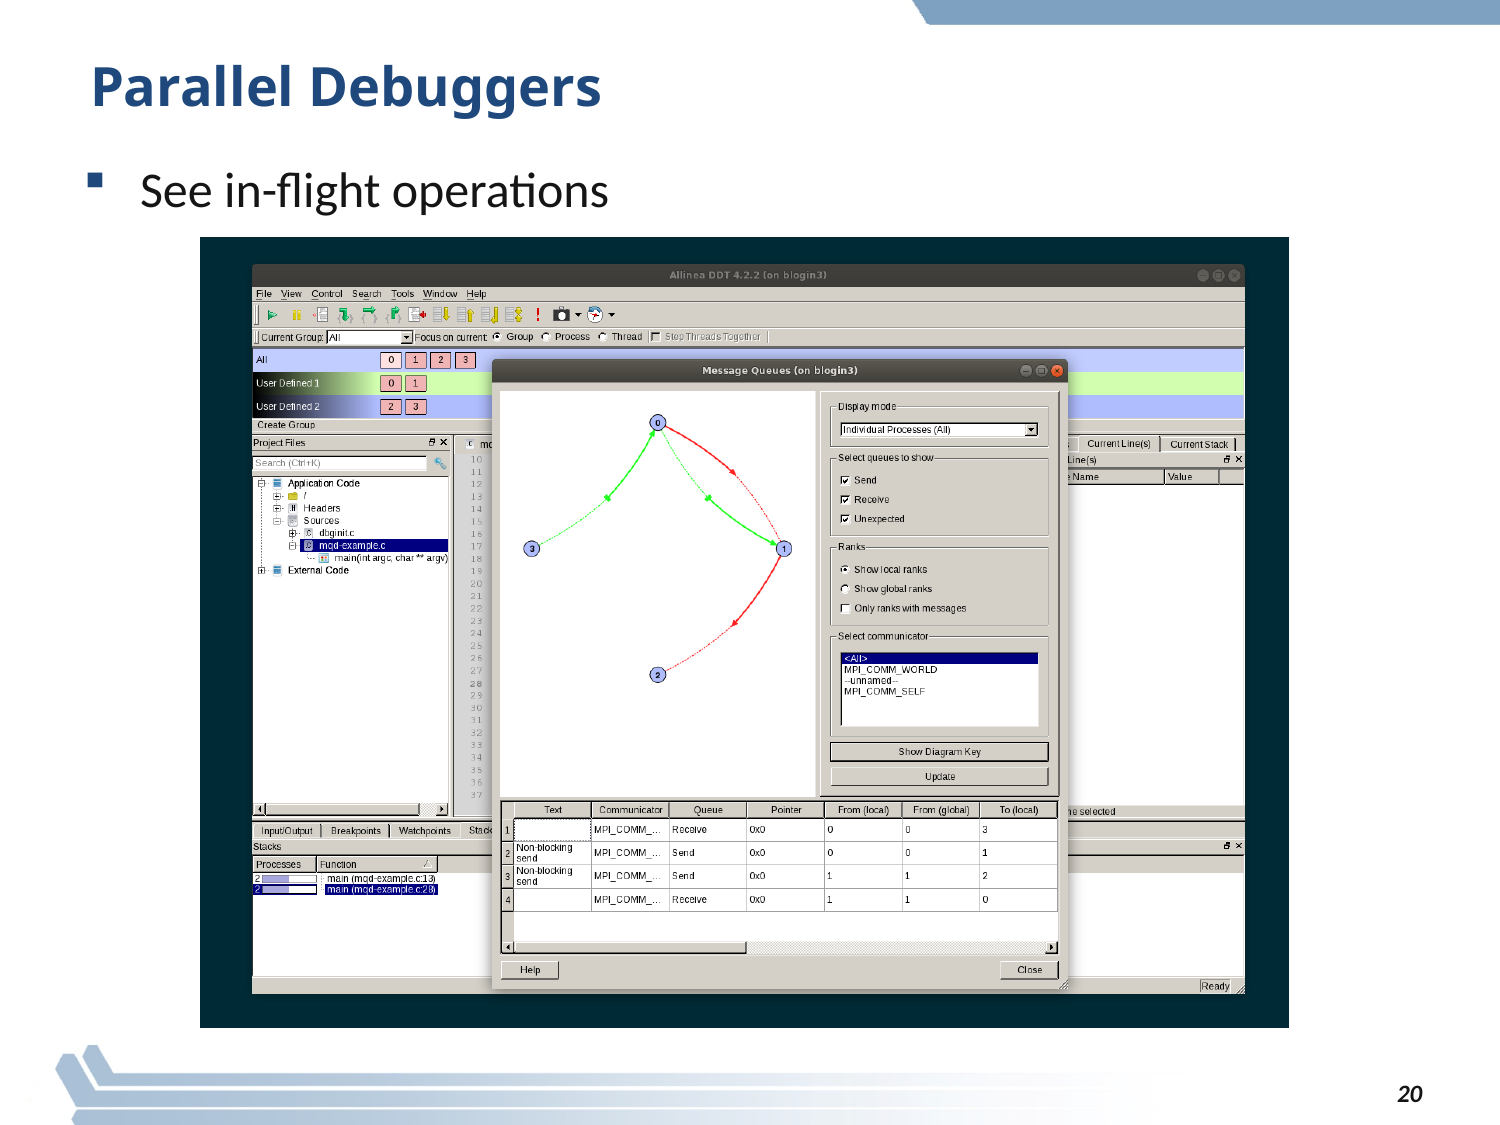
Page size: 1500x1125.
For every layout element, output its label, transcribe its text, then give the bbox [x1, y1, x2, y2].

title Parallel Debuggers [74, 44, 1426, 176]
list See in-flight operations [68, 137, 1419, 988]
picture [0, 1037, 1500, 1125]
picture [250, 264, 1247, 1000]
slide_number 20 [1275, 1072, 1438, 1113]
picture [0, 0, 1500, 26]
